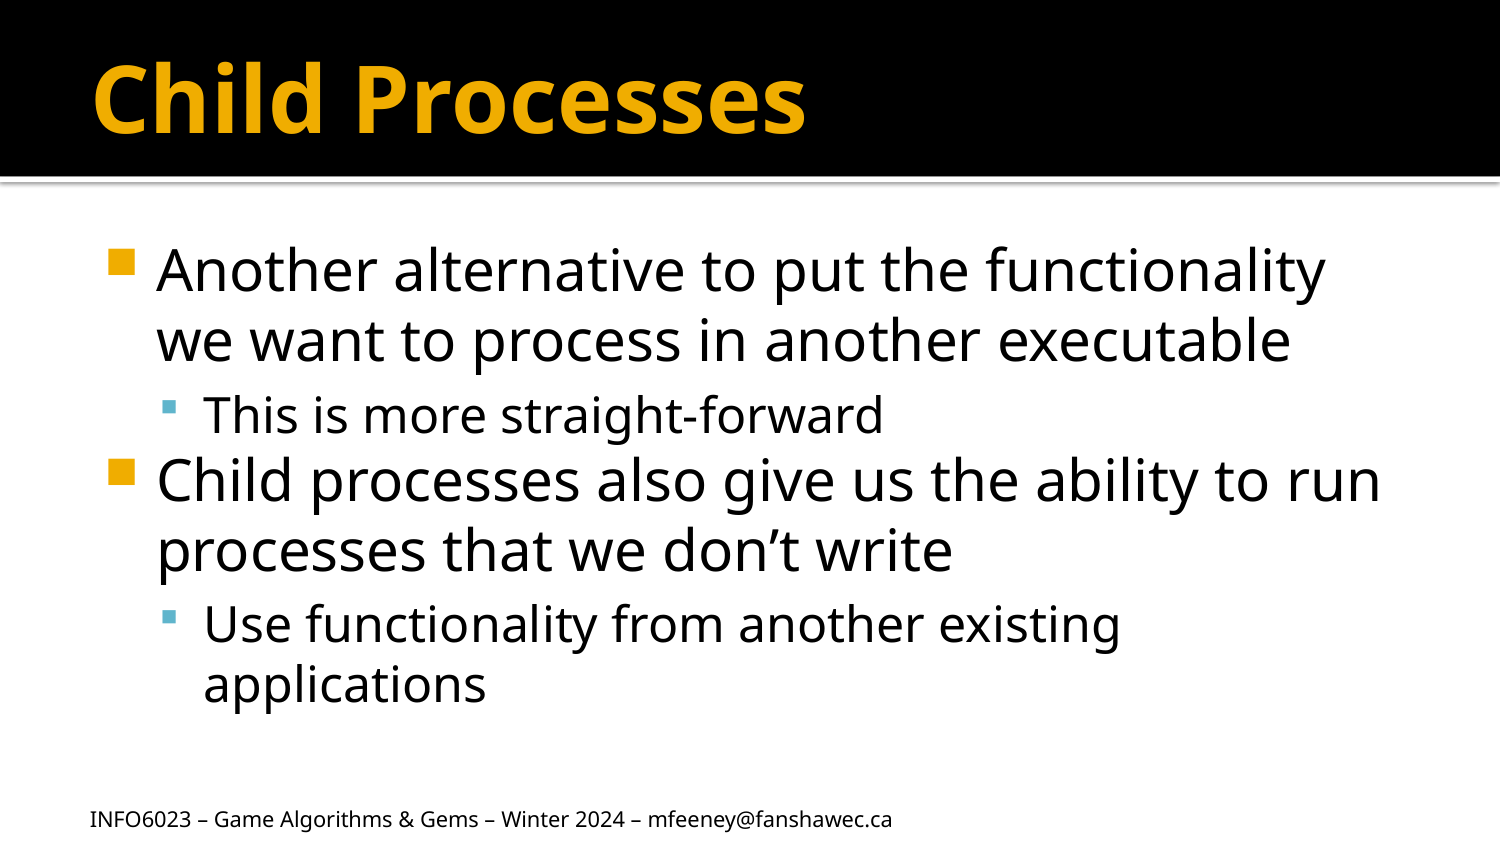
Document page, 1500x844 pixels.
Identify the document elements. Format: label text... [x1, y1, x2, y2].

list Another alternative to put the functionality we want to process in another executable This is more straight-forward Child processes also give us the ability to run processes that we don’t write Use functionality from another existing applications [75, 218, 1425, 788]
title Child Processes [75, 19, 1425, 174]
